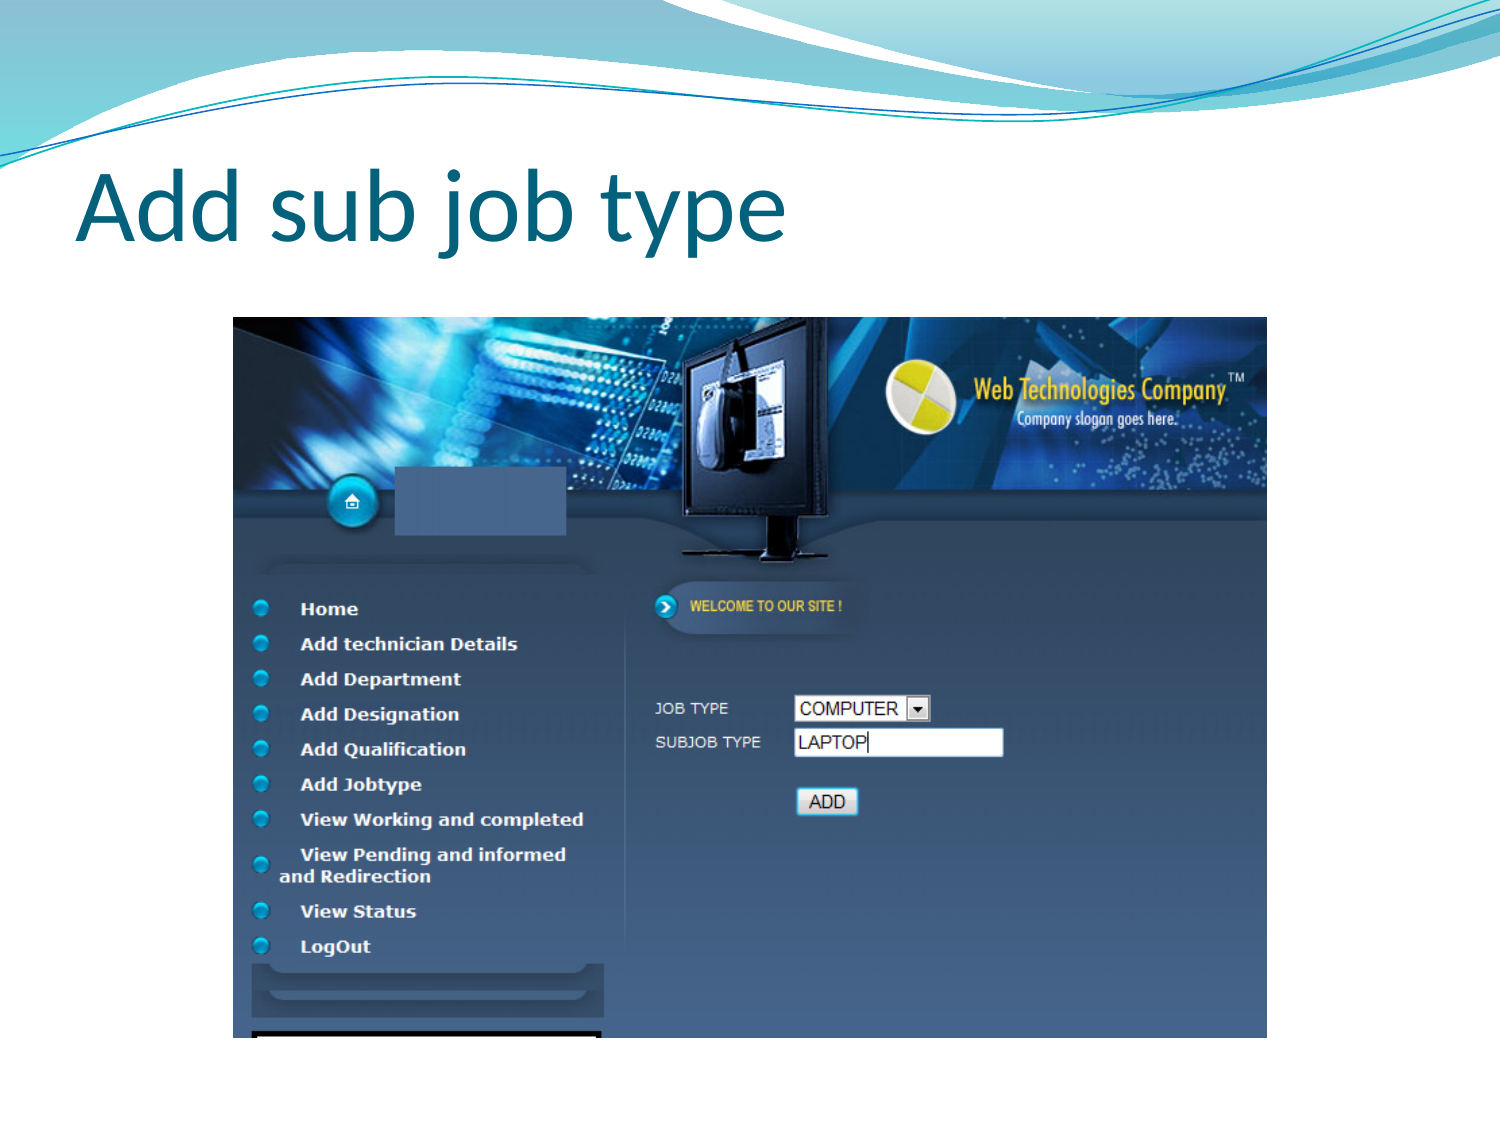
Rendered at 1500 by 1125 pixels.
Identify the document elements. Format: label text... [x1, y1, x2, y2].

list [233, 317, 1267, 1038]
title Add sub job type [74, 74, 1426, 263]
